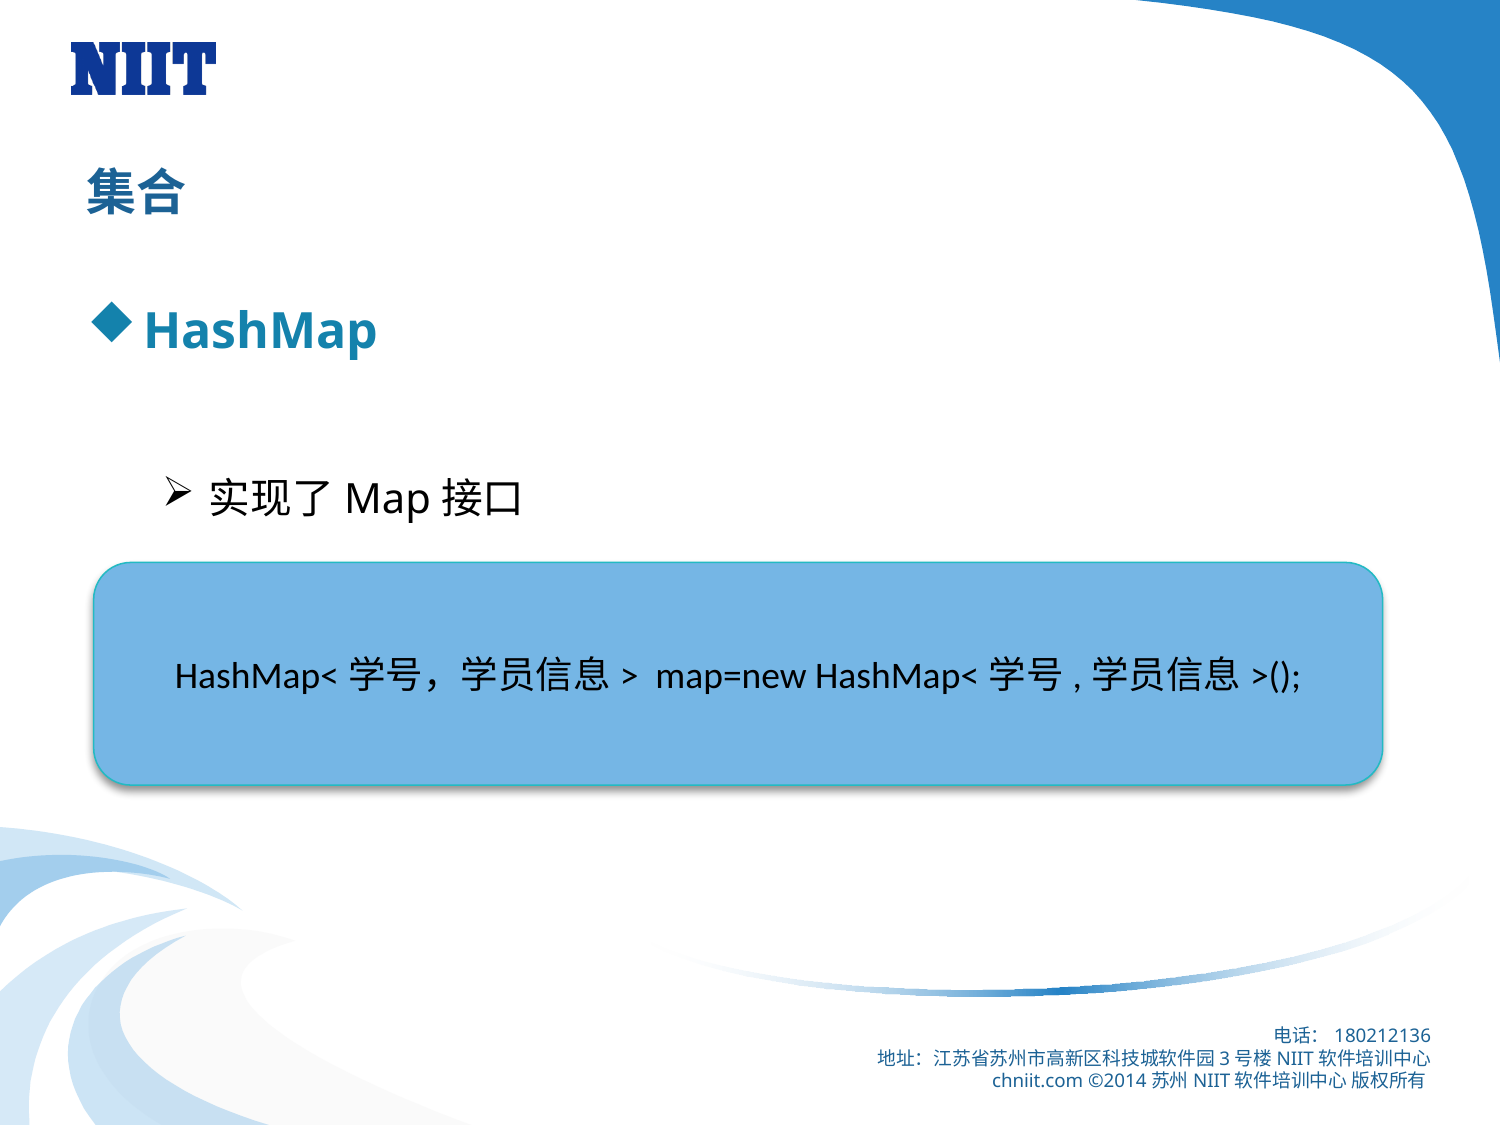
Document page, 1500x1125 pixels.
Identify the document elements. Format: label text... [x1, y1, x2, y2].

title 集合 [71, 131, 1422, 250]
list HashMap 实现了Map接口 [72, 291, 1425, 983]
text_box HashMap<学号，学员信息> map=new HashMap<学号,学员信息>(); [92, 561, 1384, 786]
picture [71, 42, 216, 95]
